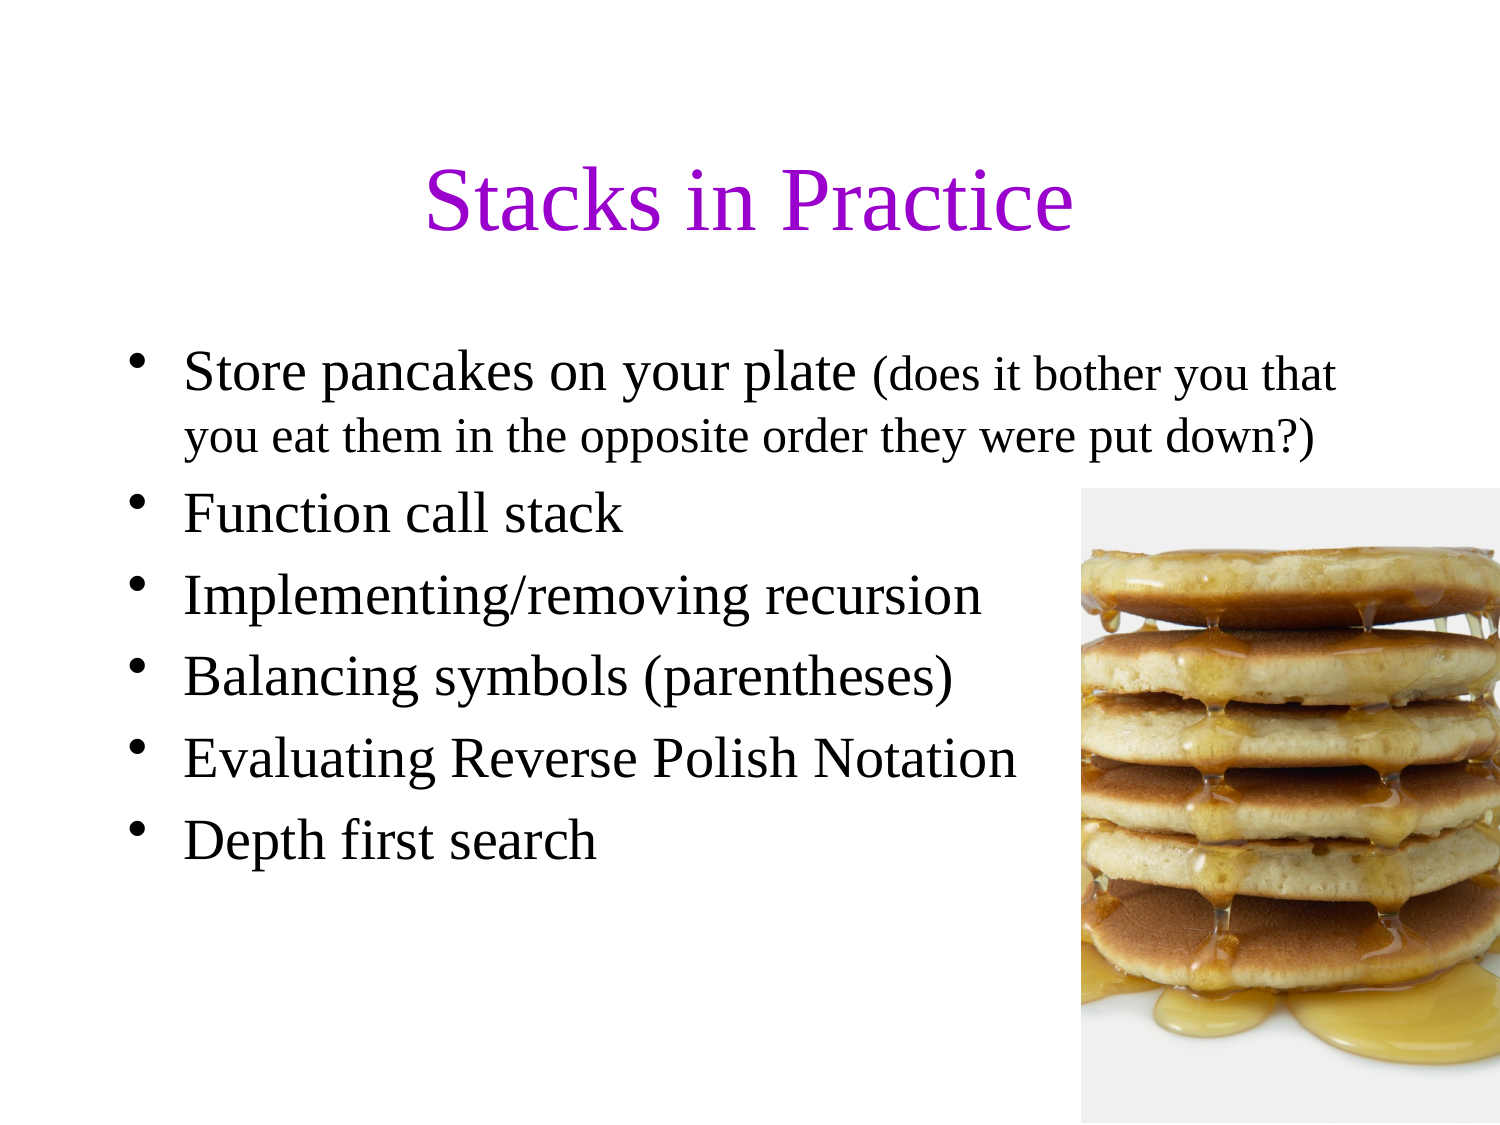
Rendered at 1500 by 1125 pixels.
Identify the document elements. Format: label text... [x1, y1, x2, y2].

title Stacks in Practice [112, 99, 1388, 288]
picture [1080, 488, 1500, 1123]
list Store pancakes on your plate (does it bother you that you eat them in the opposite order they were put down?) Function call stack Implementing/removing recursion Balancing symbols (parentheses) Evaluating Reverse Polish Notation Depth first search [112, 324, 1388, 1000]
